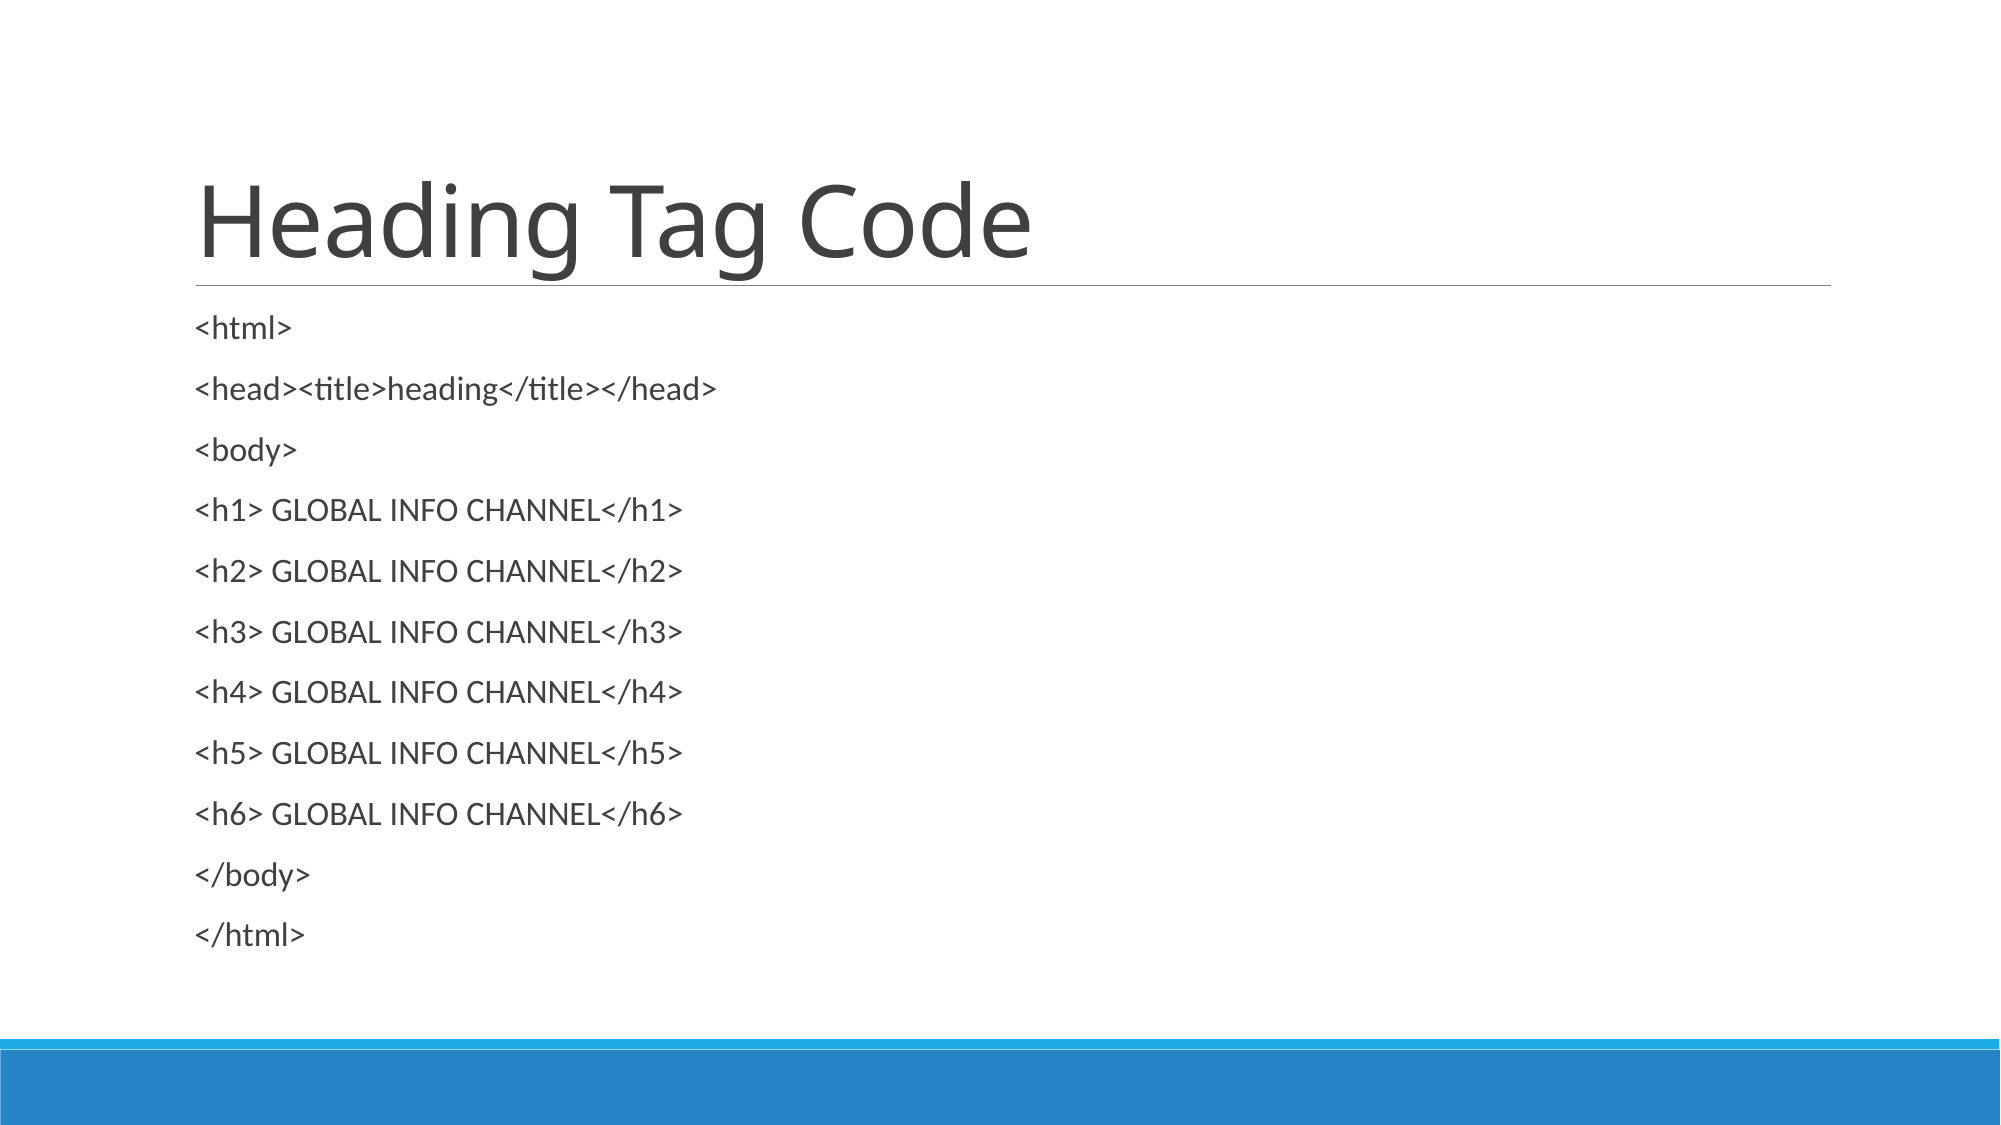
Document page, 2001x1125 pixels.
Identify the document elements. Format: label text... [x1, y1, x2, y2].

title Heading Tag Code [180, 47, 1830, 285]
list <html> <head><title>heading</title></head> <body> <h1> GLOBAL INFO CHANNEL</h1> <h2> GLOBAL INFO CHANNEL</h2> <h3> GLOBAL INFO CHANNEL</h3> <h4> GLOBAL INFO CHANNEL</h4> <h5> GLOBAL INFO CHANNEL</h5> <h6> GLOBAL INFO CHANNEL</h6> </body> </html> [180, 302, 1830, 963]
